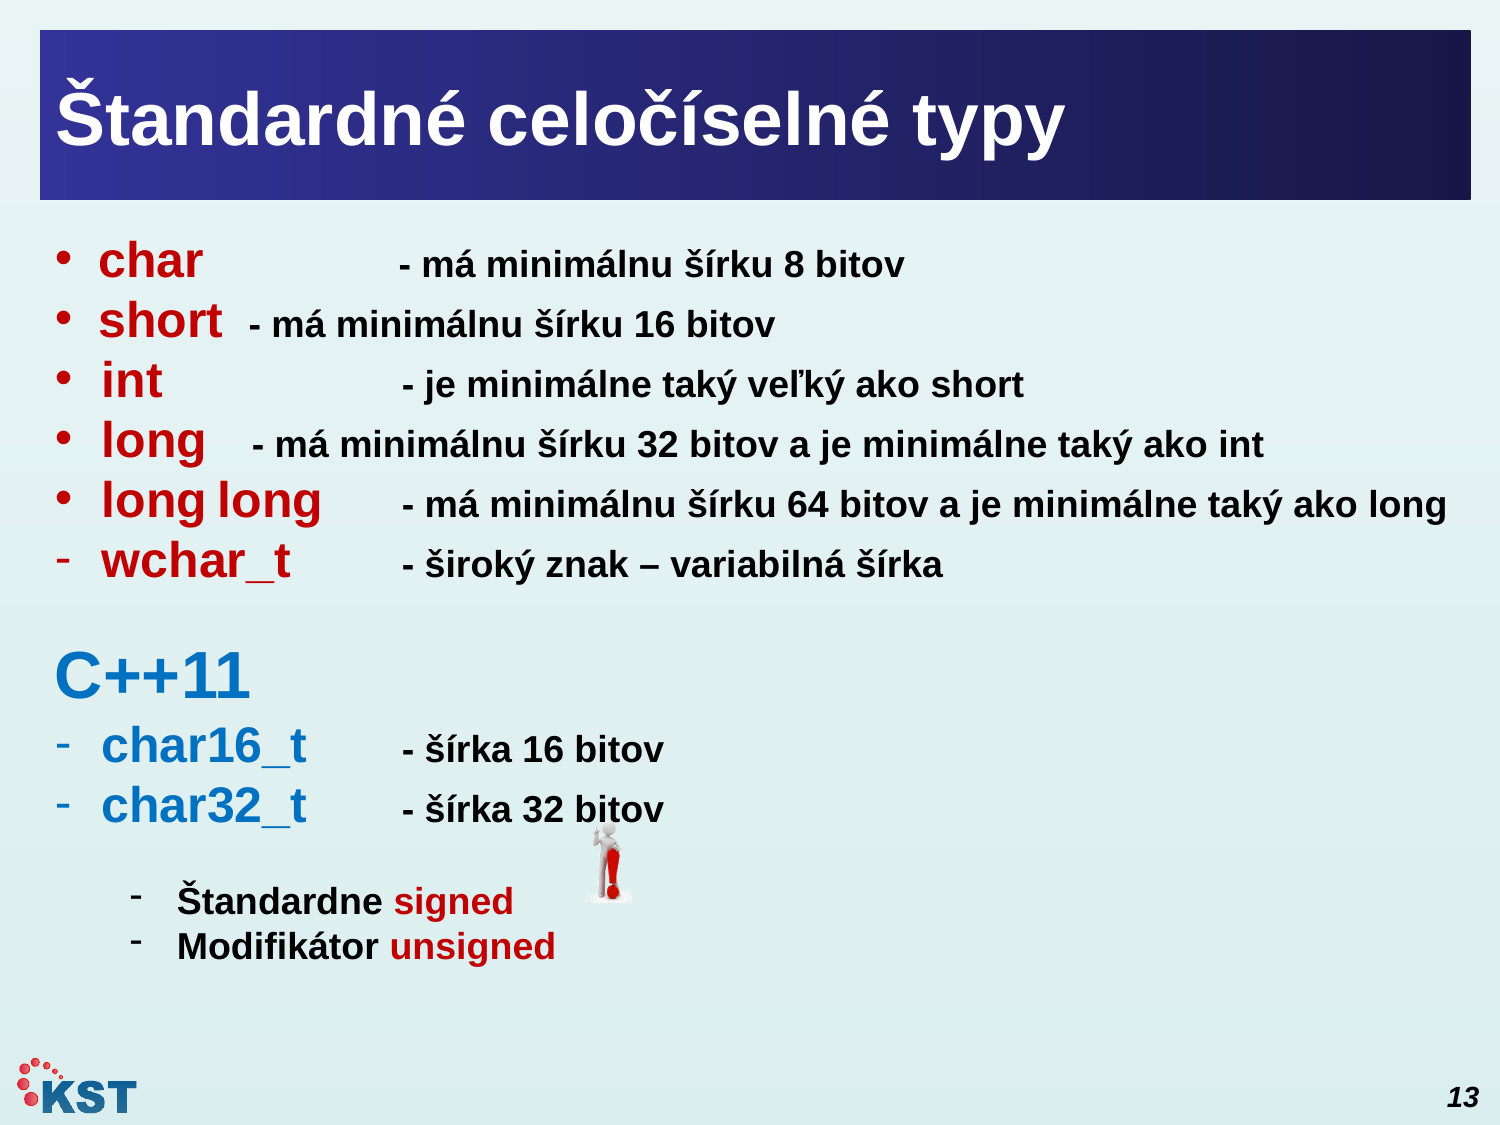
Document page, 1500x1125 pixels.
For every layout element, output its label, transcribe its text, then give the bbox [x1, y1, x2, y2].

picture [584, 810, 633, 906]
slide_number 13 [1413, 1070, 1495, 1118]
text_box char - má minimálnu šírku 8 bitov short - má minimálnu šírku 16 bitov int - je minimálne taký veľký ako short long - má minimálnu šírku 32 bitov a je minimálne taký ako int long long - má minimálnu šírku 64 bitov a je minimálne taký ako long wchar_t - široký znak – variabilná šírka C++11 char16_t - šírka 16 bitov char32_t - šírka 32 bitov Štandardne signed Modifikátor unsigned [40, 219, 1471, 975]
title Štandardné celočíselné typy [39, 30, 1471, 200]
picture [17, 1058, 140, 1118]
